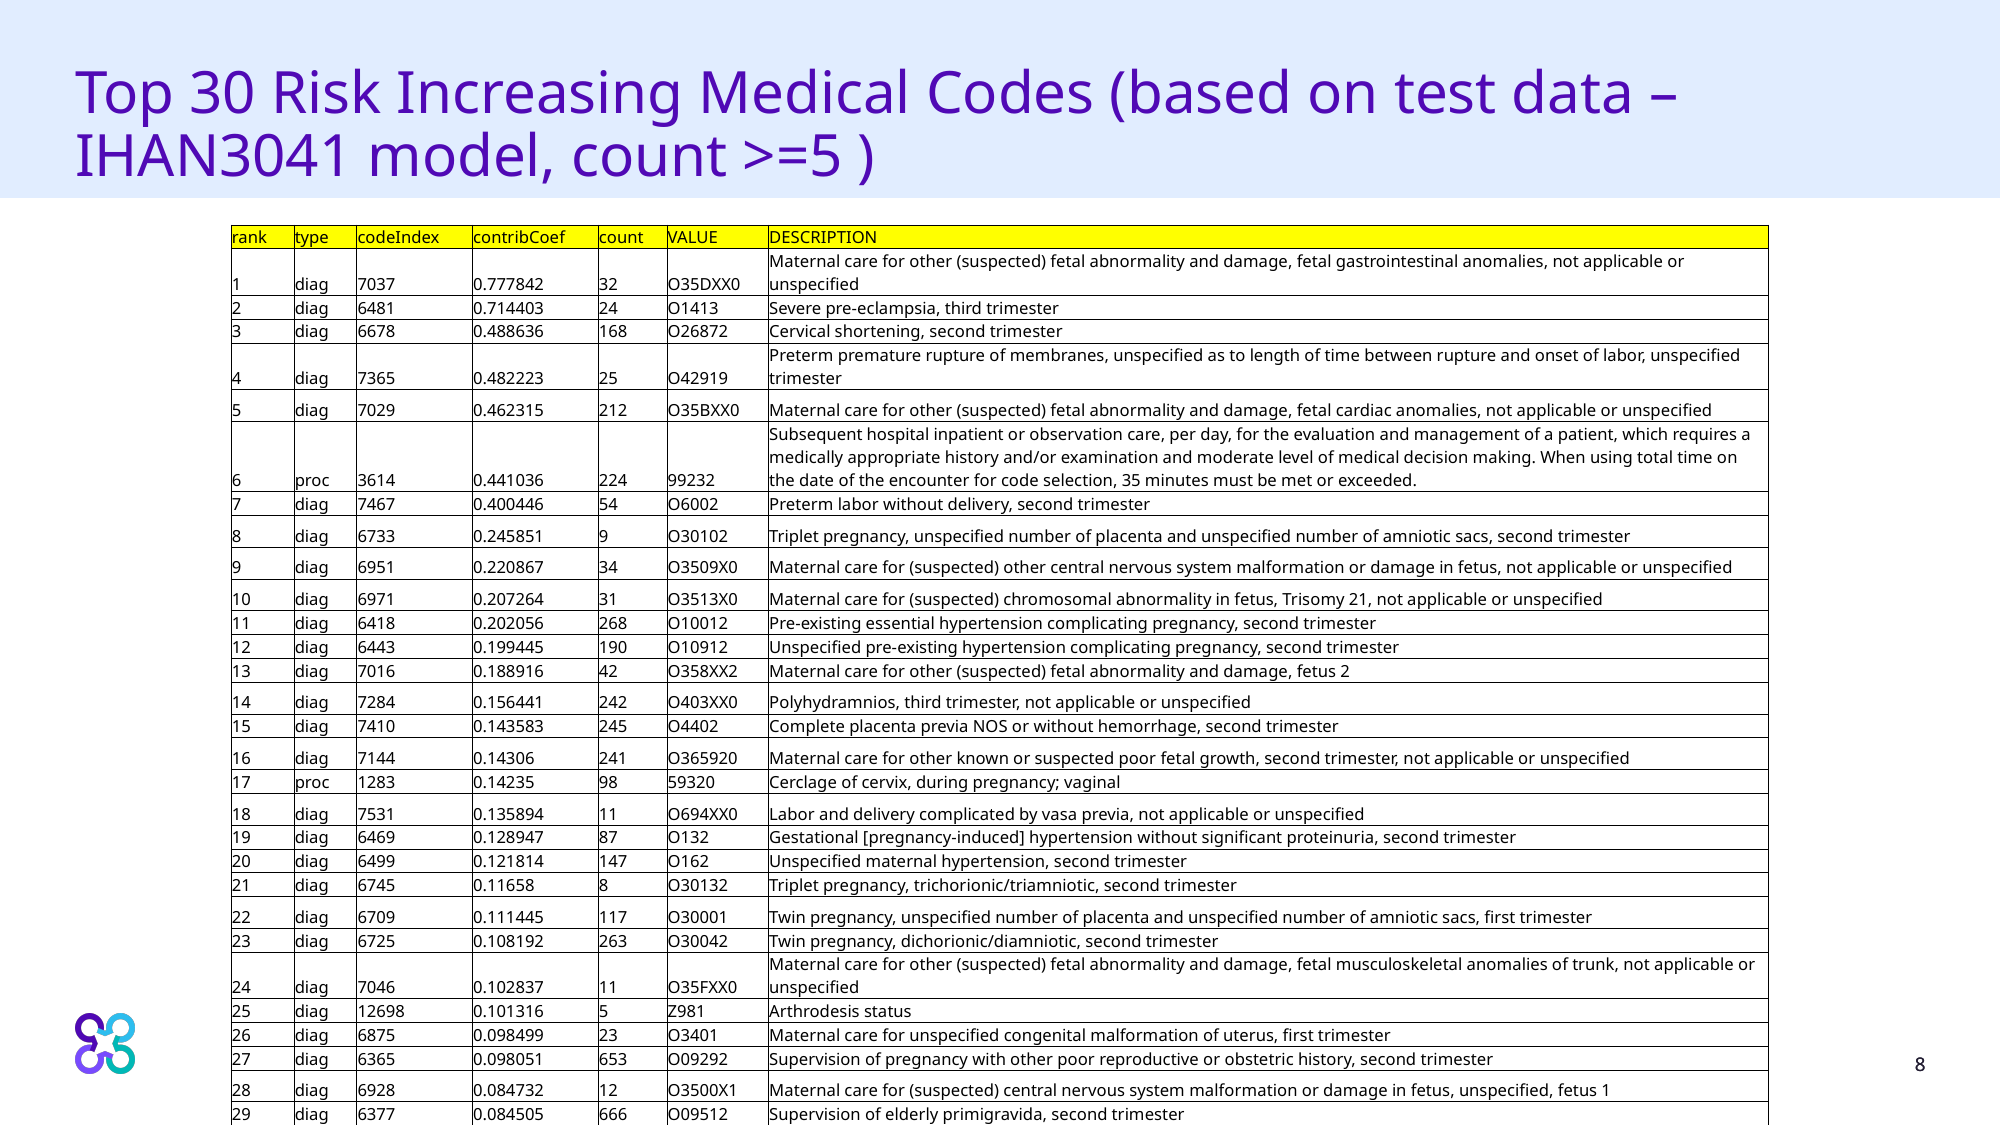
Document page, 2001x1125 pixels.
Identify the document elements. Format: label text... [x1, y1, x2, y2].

table_cell 7 [232, 492, 294, 515]
table_cell diag [295, 611, 356, 634]
table_cell diag [295, 548, 356, 579]
table_cell 7467 [357, 492, 472, 515]
table_cell 0.143583 [473, 715, 598, 737]
table_cell 0.135894 [473, 794, 598, 825]
table_cell 99232 [668, 422, 768, 491]
table_cell diag [295, 1102, 356, 1125]
table_cell Triplet pregnancy, trichorionic/triamniotic, second trimester [769, 873, 1768, 896]
table_cell Preterm premature rupture of membranes, unspecified as to length of time between rupture and onset of labor, unspecified trimester [769, 344, 1768, 389]
table_cell 6 [232, 422, 294, 491]
table_header VALUE [668, 226, 768, 248]
table_cell 241 [599, 738, 667, 769]
table_cell 242 [599, 683, 667, 714]
table_cell Z981 [668, 999, 768, 1022]
table_cell Subsequent hospital inpatient or observation care, per day, for the evaluation and management of a patient, which requires a medically appropriate history and/or examination and moderate level of medical decision making. When using total time on the date of the encounter for code selection, 35 minutes must be met or exceeded. [769, 422, 1768, 491]
table_cell 7037 [357, 249, 472, 295]
table_cell 32 [599, 249, 667, 295]
table_cell 0.14306 [473, 738, 598, 769]
table_cell 0.188916 [473, 659, 598, 682]
table_cell Cerclage of cervix, during pregnancy; vaginal [769, 770, 1768, 793]
table_cell diag [295, 635, 356, 658]
table_cell Severe pre-eclampsia, third trimester [769, 296, 1768, 319]
table_cell 28 [232, 1071, 294, 1101]
table_cell O162 [668, 850, 768, 872]
table_cell proc [295, 770, 356, 793]
table_cell 27 [232, 1047, 294, 1070]
table_cell O09292 [668, 1047, 768, 1070]
table_cell 22 [232, 897, 294, 928]
table_cell 6951 [357, 548, 472, 579]
table_cell 5 [232, 390, 294, 421]
table_cell proc [295, 422, 356, 491]
table_cell Polyhydramnios, third trimester, not applicable or unspecified [769, 683, 1768, 714]
table_cell 6481 [357, 296, 472, 319]
table_cell 6928 [357, 1071, 472, 1101]
table_cell 9 [599, 516, 667, 547]
table_cell O30132 [668, 873, 768, 896]
table_cell 0.220867 [473, 548, 598, 579]
table_cell 98 [599, 770, 667, 793]
table_cell O3401 [668, 1023, 768, 1046]
table_cell 31 [599, 580, 667, 610]
table_cell Maternal care for (suspected) chromosomal abnormality in fetus, Trisomy 21, not applicable or unspecified [769, 580, 1768, 610]
table_cell diag [295, 296, 356, 319]
table_cell 12 [599, 1071, 667, 1101]
table_cell Maternal care for other (suspected) fetal abnormality and damage, fetus 2 [769, 659, 1768, 682]
table_cell 29 [232, 1102, 294, 1125]
title Top 30 Risk Increasing Medical Codes (based on test data – IHAN3041 model, count >=5 ) [75, 63, 1925, 198]
table_cell O35FXX0 [668, 953, 768, 998]
table_cell Preterm labor without delivery, second trimester [769, 492, 1768, 515]
table_cell Labor and delivery complicated by vasa previa, not applicable or unspecified [769, 794, 1768, 825]
table_cell diag [295, 738, 356, 769]
table_cell 7046 [357, 953, 472, 998]
table_cell 6733 [357, 516, 472, 547]
table_cell 4 [232, 344, 294, 389]
table_cell 117 [599, 897, 667, 928]
table_cell O358XX2 [668, 659, 768, 682]
table_cell Cervical shortening, second trimester [769, 320, 1768, 343]
table_cell Supervision of elderly primigravida, second trimester [769, 1102, 1768, 1125]
table_cell Maternal care for other (suspected) fetal abnormality and damage, fetal musculoskeletal anomalies of trunk, not applicable or unspecified [769, 953, 1768, 998]
table_cell 15 [232, 715, 294, 737]
table_cell 11 [232, 611, 294, 634]
table_cell 0.777842 [473, 249, 598, 295]
table_cell 8 [599, 873, 667, 896]
table_cell diag [295, 344, 356, 389]
table_cell Gestational [pregnancy-induced] hypertension without significant proteinuria, second trimester [769, 826, 1768, 849]
table_cell Maternal care for unspecified congenital malformation of uterus, first trimester [769, 1023, 1768, 1046]
table_cell 0.400446 [473, 492, 598, 515]
table_cell 0.462315 [473, 390, 598, 421]
table_cell diag [295, 659, 356, 682]
table_cell 2 [232, 296, 294, 319]
table_cell 0.098051 [473, 1047, 598, 1070]
table_cell diag [295, 683, 356, 714]
table_cell diag [295, 580, 356, 610]
table_cell 24 [232, 953, 294, 998]
table_cell 245 [599, 715, 667, 737]
table_cell 168 [599, 320, 667, 343]
table_cell 653 [599, 1047, 667, 1070]
table_cell O42919 [668, 344, 768, 389]
table_cell 18 [232, 794, 294, 825]
table_header DESCRIPTION [769, 226, 1768, 248]
table_cell 7016 [357, 659, 472, 682]
table_cell O10012 [668, 611, 768, 634]
table_cell 268 [599, 611, 667, 634]
table_cell diag [295, 1023, 356, 1046]
table_cell O35DXX0 [668, 249, 768, 295]
table_cell 7029 [357, 390, 472, 421]
table_cell 5 [599, 999, 667, 1022]
table_cell O10912 [668, 635, 768, 658]
table_cell Triplet pregnancy, unspecified number of placenta and unspecified number of amniotic sacs, second trimester [769, 516, 1768, 547]
table_cell 6377 [357, 1102, 472, 1125]
table_cell 0.11658 [473, 873, 598, 896]
table_cell O26872 [668, 320, 768, 343]
table_cell Maternal care for (suspected) other central nervous system malformation or damage in fetus, not applicable or unspecified [769, 548, 1768, 579]
table_cell Maternal care for (suspected) central nervous system malformation or damage in fetus, unspecified, fetus 1 [769, 1071, 1768, 1101]
table_cell 666 [599, 1102, 667, 1125]
table_cell diag [295, 492, 356, 515]
table_cell diag [295, 826, 356, 849]
table_cell 212 [599, 390, 667, 421]
table_cell O09512 [668, 1102, 768, 1125]
table_cell 0.121814 [473, 850, 598, 872]
table_cell 6499 [357, 850, 472, 872]
table_header count [599, 226, 667, 248]
table_cell diag [295, 897, 356, 928]
table_cell 0.482223 [473, 344, 598, 389]
table_cell 59320 [668, 770, 768, 793]
table_cell 7531 [357, 794, 472, 825]
table_cell O403XX0 [668, 683, 768, 714]
picture [75, 1013, 135, 1074]
table_cell 12698 [357, 999, 472, 1022]
table_cell 0.101316 [473, 999, 598, 1022]
table_cell O132 [668, 826, 768, 849]
table_cell 6365 [357, 1047, 472, 1070]
table_cell 3614 [357, 422, 472, 491]
table_cell 0.102837 [473, 953, 598, 998]
table_header codeIndex [357, 226, 472, 248]
table_cell 0.14235 [473, 770, 598, 793]
table_cell 0.156441 [473, 683, 598, 714]
table_cell 6418 [357, 611, 472, 634]
table_cell 6443 [357, 635, 472, 658]
table_cell 0.441036 [473, 422, 598, 491]
table_cell 23 [232, 929, 294, 952]
table_header rank [232, 226, 294, 248]
table_cell O3500X1 [668, 1071, 768, 1101]
table_cell Complete placenta previa NOS or without hemorrhage, second trimester [769, 715, 1768, 737]
table_cell 6875 [357, 1023, 472, 1046]
table_header contribCoef [473, 226, 598, 248]
table_cell 1283 [357, 770, 472, 793]
table_cell 11 [599, 794, 667, 825]
table_cell Twin pregnancy, dichorionic/diamniotic, second trimester [769, 929, 1768, 952]
table_cell 3 [232, 320, 294, 343]
table_cell 23 [599, 1023, 667, 1046]
table_cell 6678 [357, 320, 472, 343]
table_cell diag [295, 390, 356, 421]
table_cell 6971 [357, 580, 472, 610]
table_cell 7410 [357, 715, 472, 737]
table_cell O30042 [668, 929, 768, 952]
table_header type [295, 226, 356, 248]
table_cell 12 [232, 635, 294, 658]
table_cell diag [295, 873, 356, 896]
table_cell diag [295, 1047, 356, 1070]
table_cell 7144 [357, 738, 472, 769]
table_cell diag [295, 929, 356, 952]
table_cell 42 [599, 659, 667, 682]
table_cell 0.199445 [473, 635, 598, 658]
table_cell 190 [599, 635, 667, 658]
table_cell diag [295, 953, 356, 998]
table_cell 26 [232, 1023, 294, 1046]
table_cell 0.245851 [473, 516, 598, 547]
table_cell 0.111445 [473, 897, 598, 928]
table_cell 87 [599, 826, 667, 849]
table_cell O3509X0 [668, 548, 768, 579]
table_cell 6745 [357, 873, 472, 896]
table_cell Maternal care for other known or suspected poor fetal growth, second trimester, not applicable or unspecified [769, 738, 1768, 769]
table_cell 0.488636 [473, 320, 598, 343]
table_cell 20 [232, 850, 294, 872]
table_cell 7365 [357, 344, 472, 389]
table_cell Maternal care for other (suspected) fetal abnormality and damage, fetal gastrointestinal anomalies, not applicable or unspecified [769, 249, 1768, 295]
table_cell O1413 [668, 296, 768, 319]
table_cell O30102 [668, 516, 768, 547]
table_cell 0.202056 [473, 611, 598, 634]
table_cell 0.084732 [473, 1071, 598, 1101]
table_cell O3513X0 [668, 580, 768, 610]
table_cell 6469 [357, 826, 472, 849]
table_cell 7284 [357, 683, 472, 714]
table_cell O30001 [668, 897, 768, 928]
table_cell 25 [232, 999, 294, 1022]
table_cell 11 [599, 953, 667, 998]
table_cell 6725 [357, 929, 472, 952]
table_cell 16 [232, 738, 294, 769]
table_cell diag [295, 516, 356, 547]
table_cell 25 [599, 344, 667, 389]
table_cell 21 [232, 873, 294, 896]
table_cell diag [295, 1071, 356, 1101]
table_cell 0.207264 [473, 580, 598, 610]
table_cell 24 [599, 296, 667, 319]
table_cell 0.714403 [473, 296, 598, 319]
table_cell O35BXX0 [668, 390, 768, 421]
table_cell O365920 [668, 738, 768, 769]
table_cell 0.128947 [473, 826, 598, 849]
table_cell 13 [232, 659, 294, 682]
table_cell 9 [232, 548, 294, 579]
table_cell 1 [232, 249, 294, 295]
table_cell 0.108192 [473, 929, 598, 952]
table_cell 10 [232, 580, 294, 610]
table_cell 14 [232, 683, 294, 714]
table_cell 19 [232, 826, 294, 849]
table_cell 54 [599, 492, 667, 515]
table_cell Supervision of pregnancy with other poor reproductive or obstetric history, second trimester [769, 1047, 1768, 1070]
table_cell diag [295, 320, 356, 343]
table_cell Arthrodesis status [769, 999, 1768, 1022]
table_cell 6709 [357, 897, 472, 928]
table_cell diag [295, 850, 356, 872]
table_cell diag [295, 999, 356, 1022]
table_cell diag [295, 794, 356, 825]
table_cell Twin pregnancy, unspecified number of placenta and unspecified number of amniotic sacs, first trimester [769, 897, 1768, 928]
table_cell O4402 [668, 715, 768, 737]
table_cell O694XX0 [668, 794, 768, 825]
table_cell diag [295, 715, 356, 737]
table_cell 0.098499 [473, 1023, 598, 1046]
table_cell 263 [599, 929, 667, 952]
table_cell 224 [599, 422, 667, 491]
table_cell Pre-existing essential hypertension complicating pregnancy, second trimester [769, 611, 1768, 634]
table_cell Maternal care for other (suspected) fetal abnormality and damage, fetal cardiac anomalies, not applicable or unspecified [769, 390, 1768, 421]
table_cell 0.084505 [473, 1102, 598, 1125]
table_cell O6002 [668, 492, 768, 515]
table_cell 34 [599, 548, 667, 579]
table_cell Unspecified pre-existing hypertension complicating pregnancy, second trimester [769, 635, 1768, 658]
table_cell 17 [232, 770, 294, 793]
table_cell 8 [232, 516, 294, 547]
table_cell 147 [599, 850, 667, 872]
table_cell diag [295, 249, 356, 295]
table_cell Unspecified maternal hypertension, second trimester [769, 850, 1768, 872]
